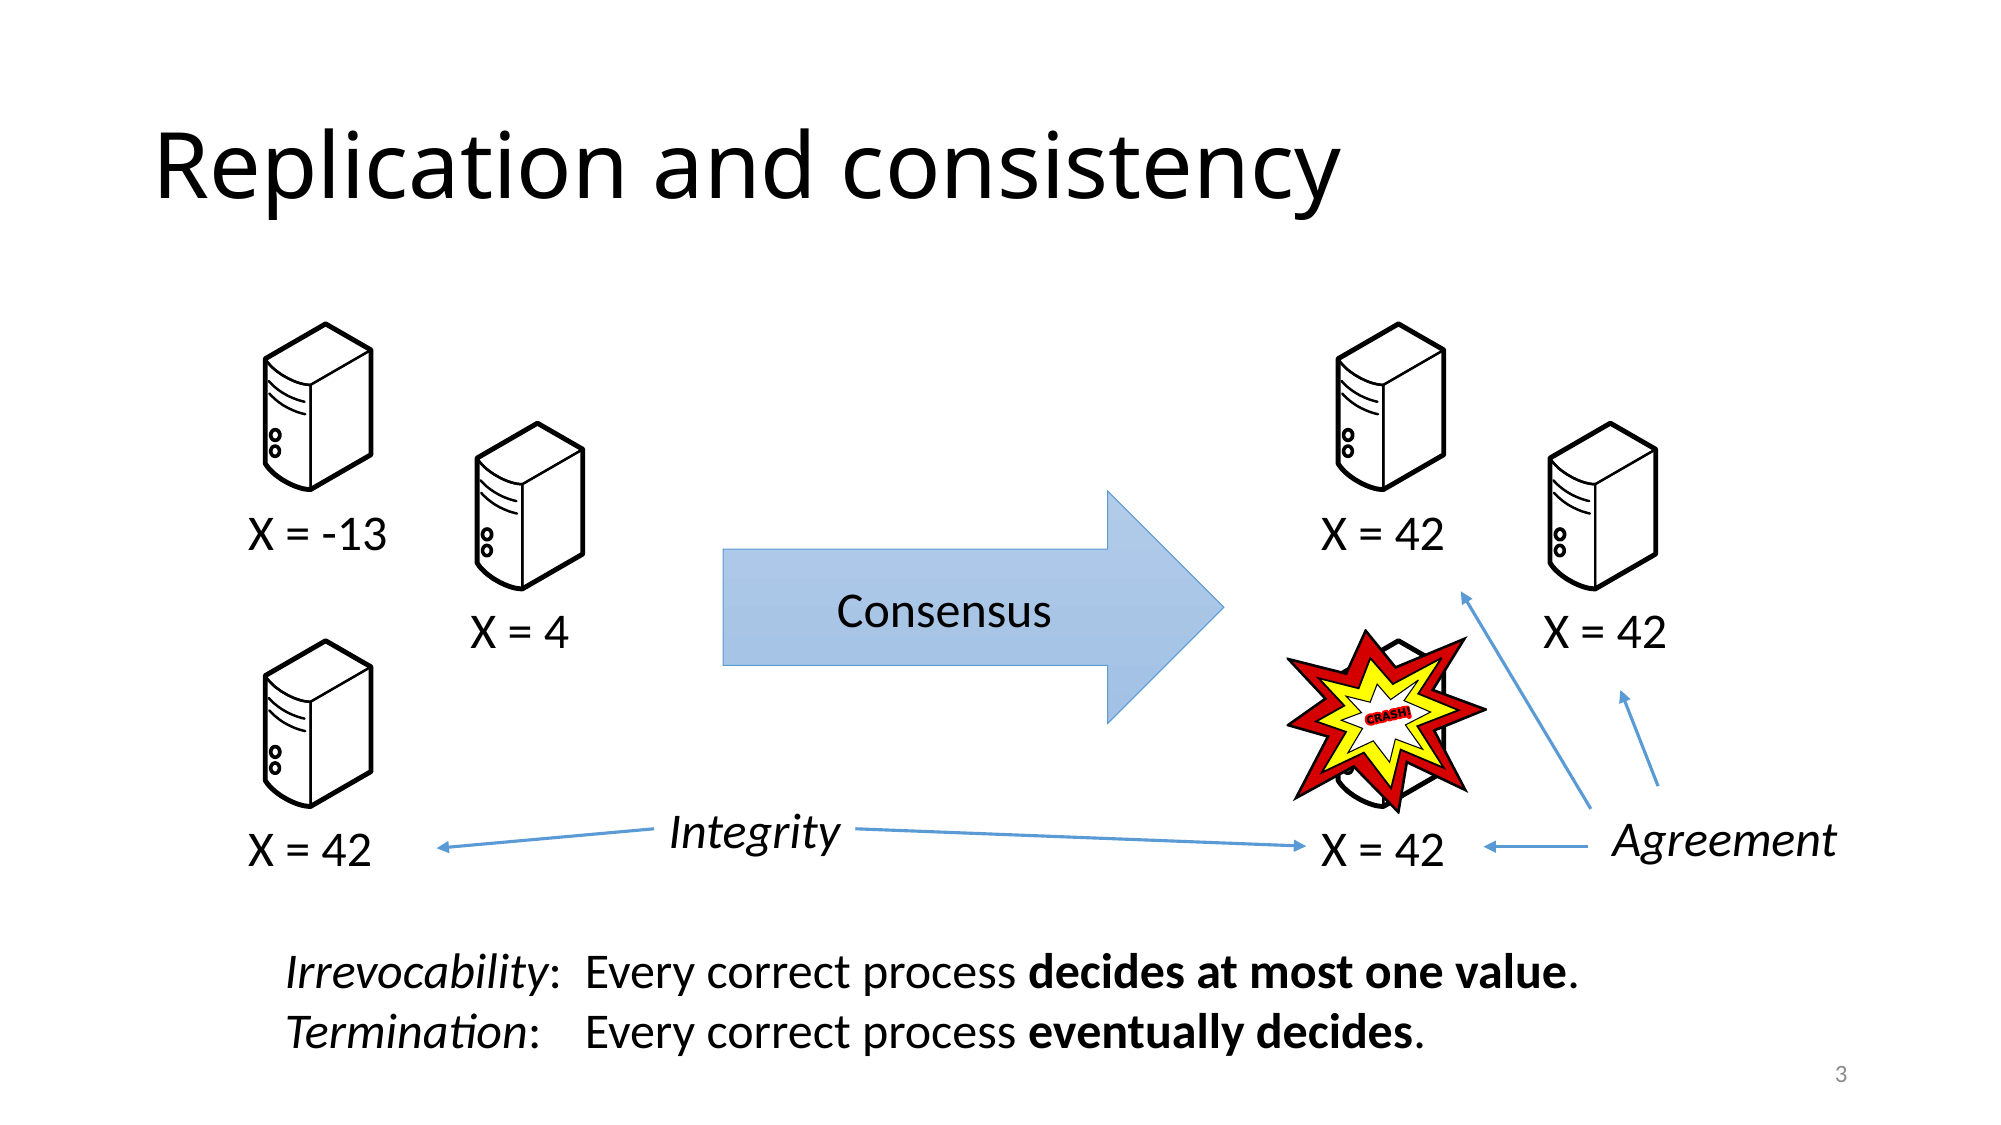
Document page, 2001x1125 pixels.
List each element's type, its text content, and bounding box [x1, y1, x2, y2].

text_box X = 42 [1591, 591, 1683, 667]
text_box X = -13 [233, 492, 403, 568]
text_box X = 42 [1306, 814, 1460, 884]
text_box Consensus [722, 489, 1225, 725]
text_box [856, 829, 1306, 847]
text_box Agreement [1597, 798, 1853, 874]
title Replication and consistency [137, 59, 1863, 278]
text_box Irrevocability: Every correct process decides at most one value. Termination: Every correct process eventually decides. [270, 930, 1595, 1066]
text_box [1460, 591, 1591, 809]
text_box X = 4 [455, 591, 584, 667]
text_box X = 42 [233, 808, 388, 884]
text_box Integrity [654, 791, 856, 867]
text_box X = 42 [1306, 492, 1460, 568]
picture [1547, 420, 1659, 592]
picture [1286, 629, 1487, 814]
slide_number 3 [1412, 1042, 1863, 1103]
picture [474, 420, 586, 592]
picture [262, 638, 374, 809]
picture [1335, 321, 1447, 492]
picture [262, 321, 374, 492]
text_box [436, 829, 654, 849]
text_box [1620, 690, 1659, 787]
